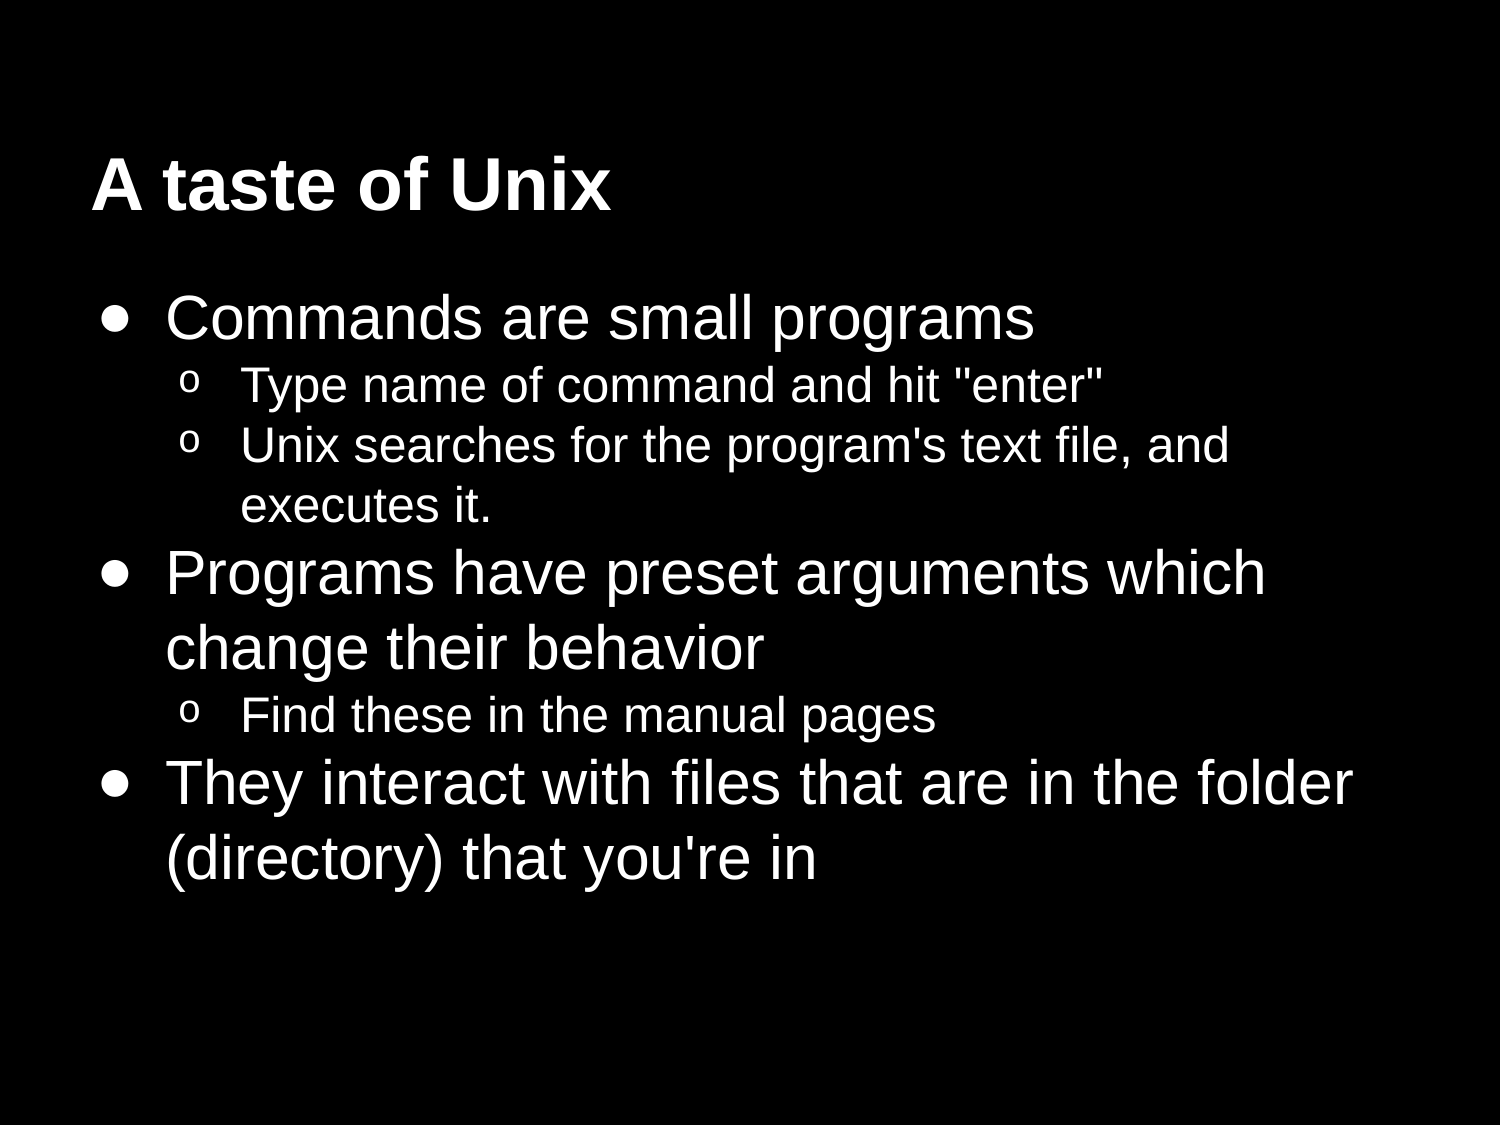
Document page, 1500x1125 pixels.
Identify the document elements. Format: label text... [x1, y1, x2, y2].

title A taste of Unix [75, 53, 1425, 241]
list Commands are small programs Type name of command and hit "enter" Unix searches for the program's text file, and executes it. Programs have preset arguments which change their behavior Find these in the manual pages They interact with files that are in the folder (directory) that you're in [75, 262, 1425, 1078]
